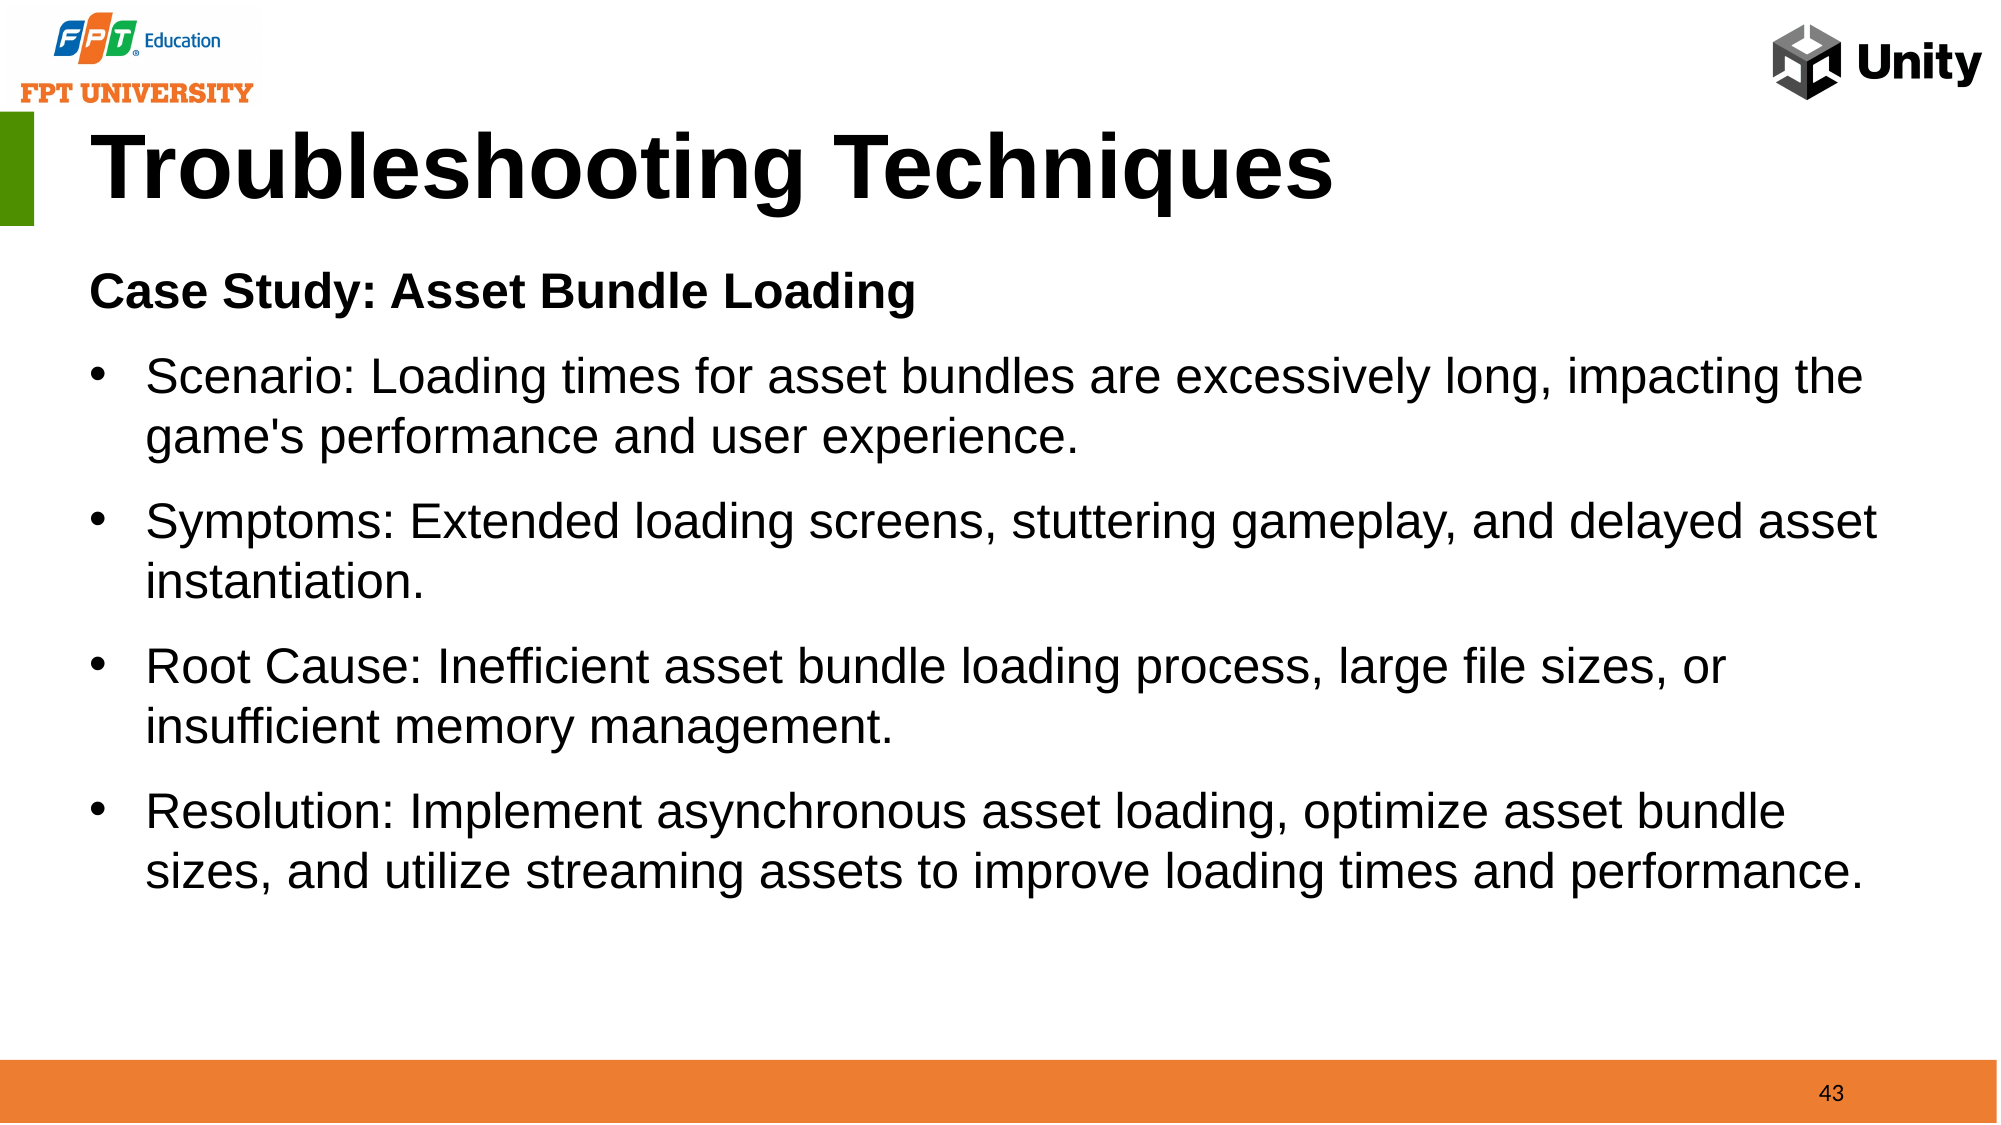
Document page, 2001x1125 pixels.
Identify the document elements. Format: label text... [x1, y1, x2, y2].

slide_number 43 [1412, 1063, 1860, 1121]
picture [4, 4, 262, 108]
text_box Troubleshooting Techniques [37, 111, 1974, 226]
text_box Case Study: Asset Bundle Loading Scenario: Loading times for asset bundles are excessively long, impacting the game's performance and user experience. Symptoms: Extended loading screens, stuttering gameplay, and delayed asset instantiation. Root Cause: Inefficient asset bundle loading process, large file sizes, or insufficient memory management. Resolution: Implement asynchronous asset loading, optimize asset bundle sizes, and utilize streaming assets to improve loading times and performance. [74, 250, 1937, 1039]
picture [1765, 0, 1991, 125]
